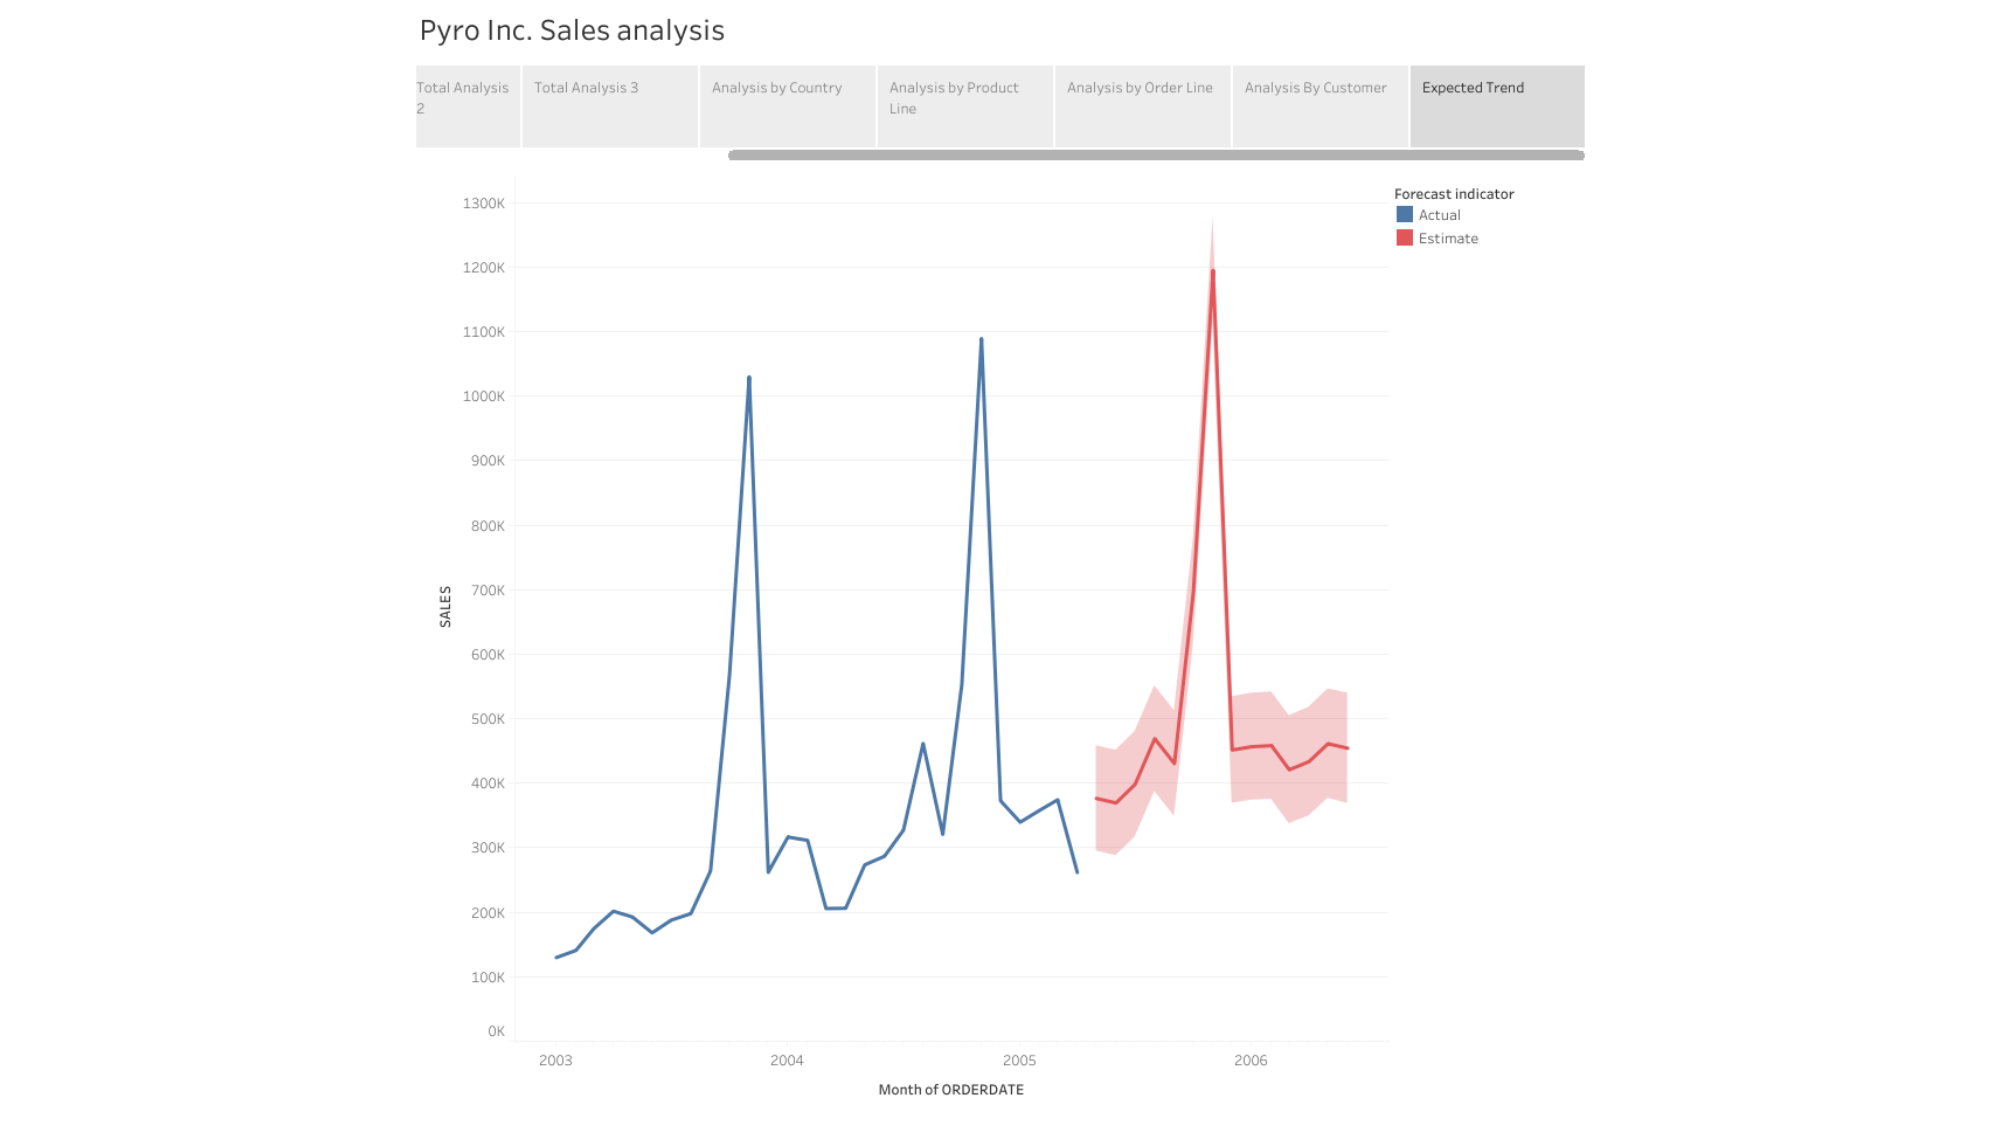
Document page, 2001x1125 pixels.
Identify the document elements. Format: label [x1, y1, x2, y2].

picture [407, 0, 1593, 1125]
